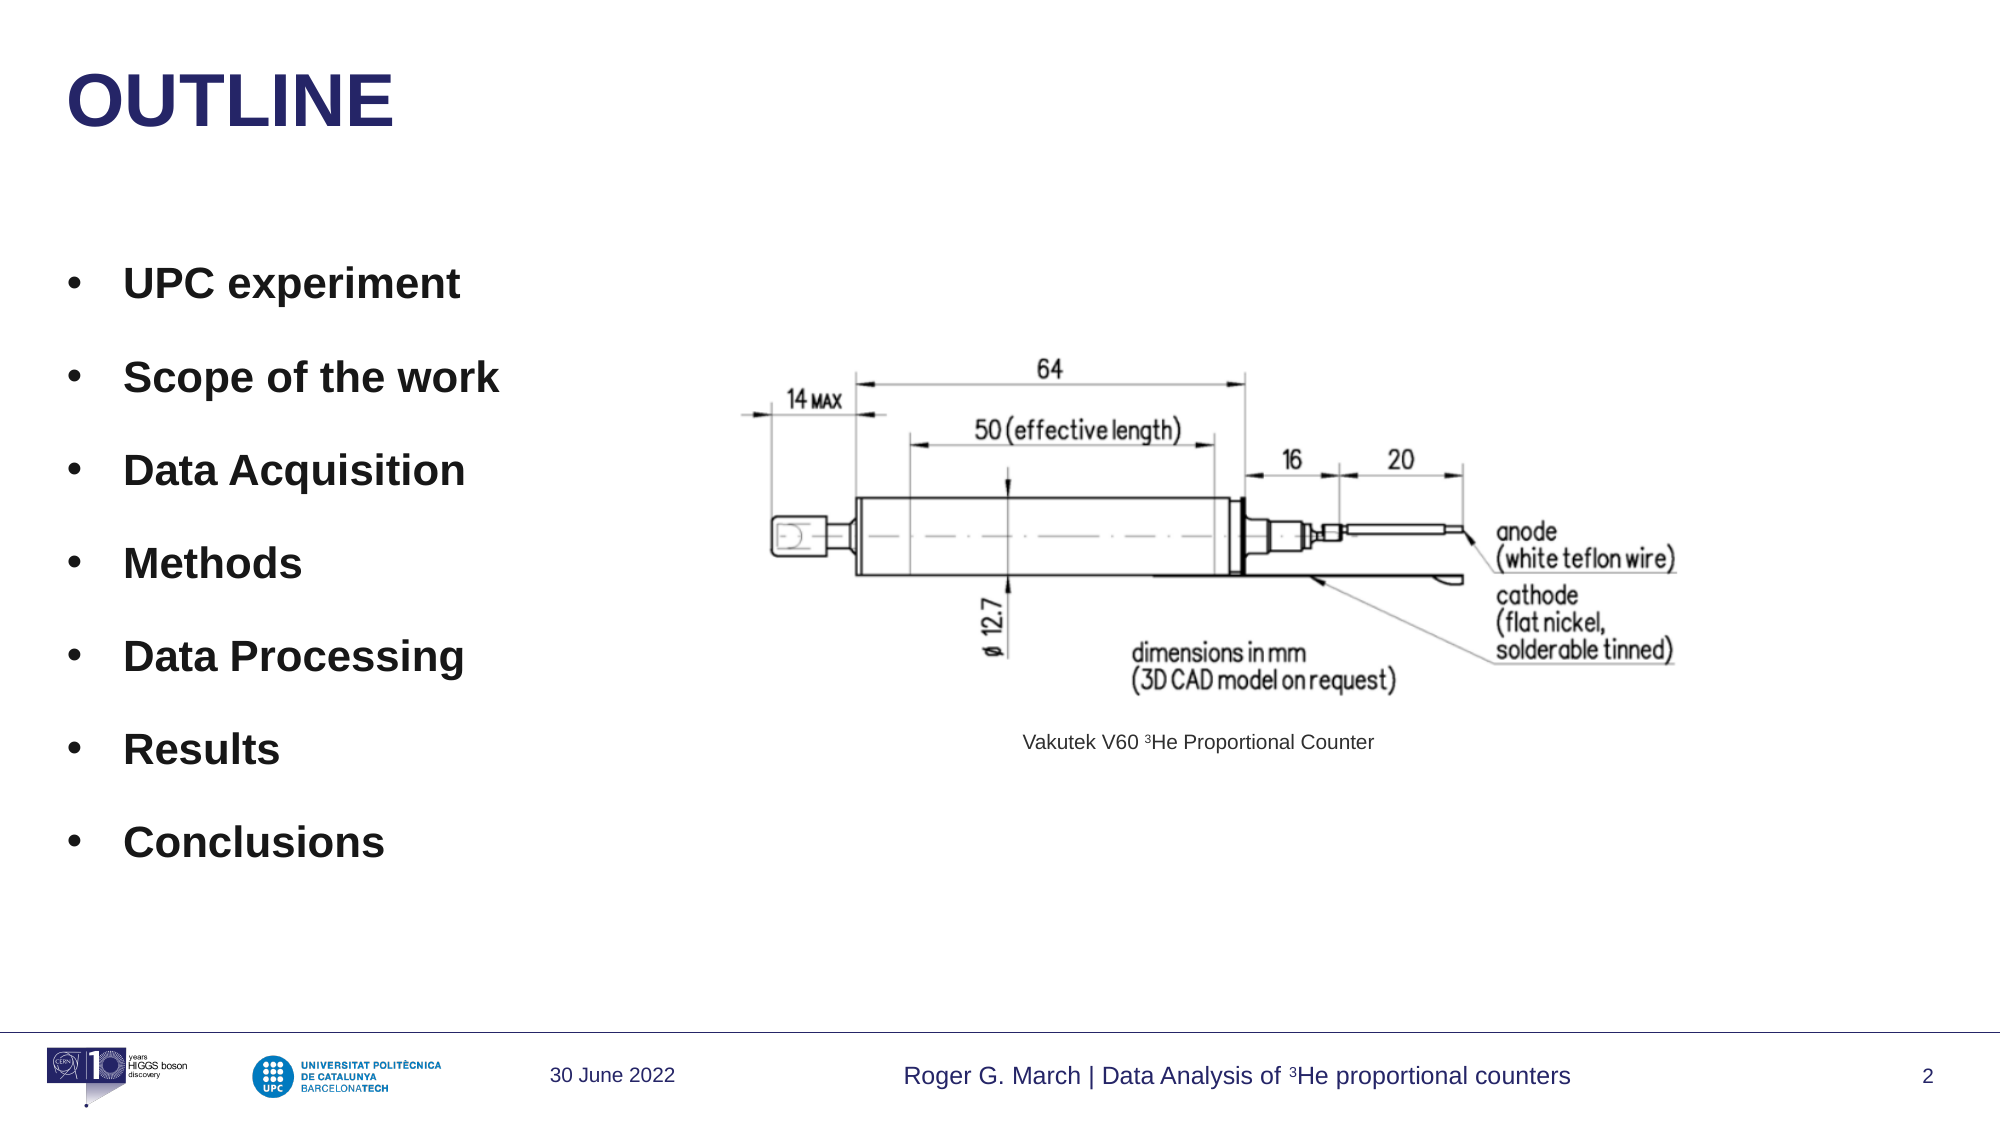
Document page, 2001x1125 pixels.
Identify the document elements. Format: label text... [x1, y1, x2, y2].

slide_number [422, 1043, 676, 1104]
picture [33, 1044, 202, 1111]
picture [698, 341, 1756, 724]
picture [240, 1044, 453, 1109]
text_box Vakutek V60 3He Proportional Counter [1022, 728, 1621, 754]
slide_number 2 [1822, 1044, 1934, 1105]
footer Roger G. March | Data Analysis of 3He proportional counters [698, 1044, 1777, 1105]
title OUTLINE [66, 61, 1933, 237]
list UPC experiment Scope of the work Data Acquisition Methods Data Processing Results Conclusions [66, 261, 1621, 1018]
